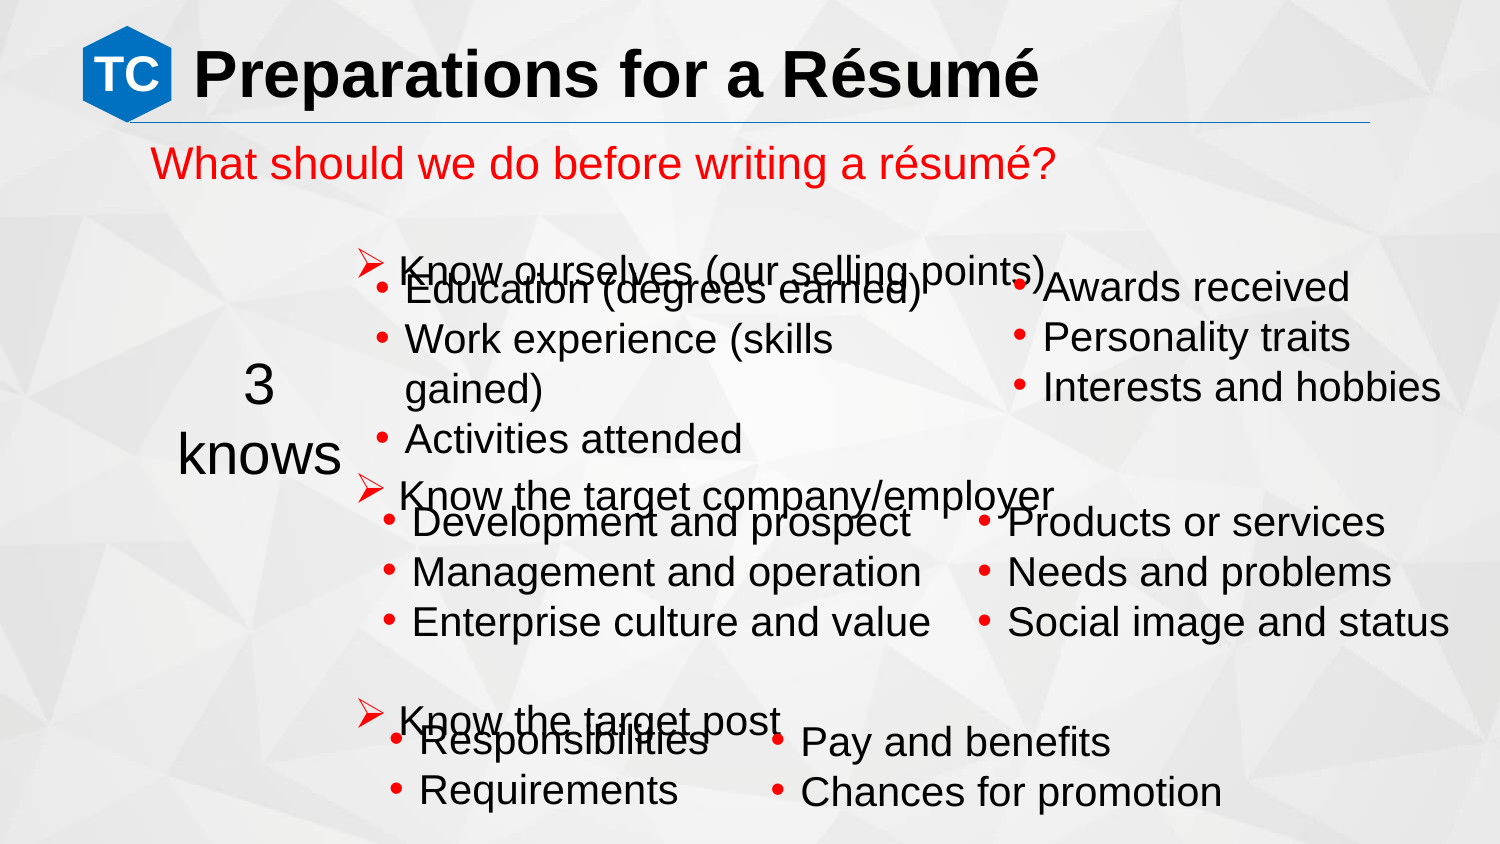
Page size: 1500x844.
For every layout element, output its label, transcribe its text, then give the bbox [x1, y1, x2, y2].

text_box Education (degrees earned) Work experience (skills gained) Activities attended [360, 254, 998, 470]
text_box Responsibilities Requirements [374, 705, 788, 821]
text_box Awards received Personality traits Interests and hobbies [998, 252, 1471, 417]
text_box Products or services Needs and problems Social image and status [962, 487, 1483, 653]
picture [0, 0, 1500, 844]
text_box What should we do before writing a résumé? [135, 126, 1140, 197]
text_box 3 knows [147, 339, 339, 494]
text_box Pay and benefits Chances for promotion [755, 707, 1282, 823]
text_box Development and prospect Management and operation Enterprise culture and value [367, 487, 951, 653]
text_box Know ourselves (our selling points) Know the target company/employer Know the target post [339, 210, 1117, 751]
text_box Preparations for a Résumé [178, 23, 1230, 118]
